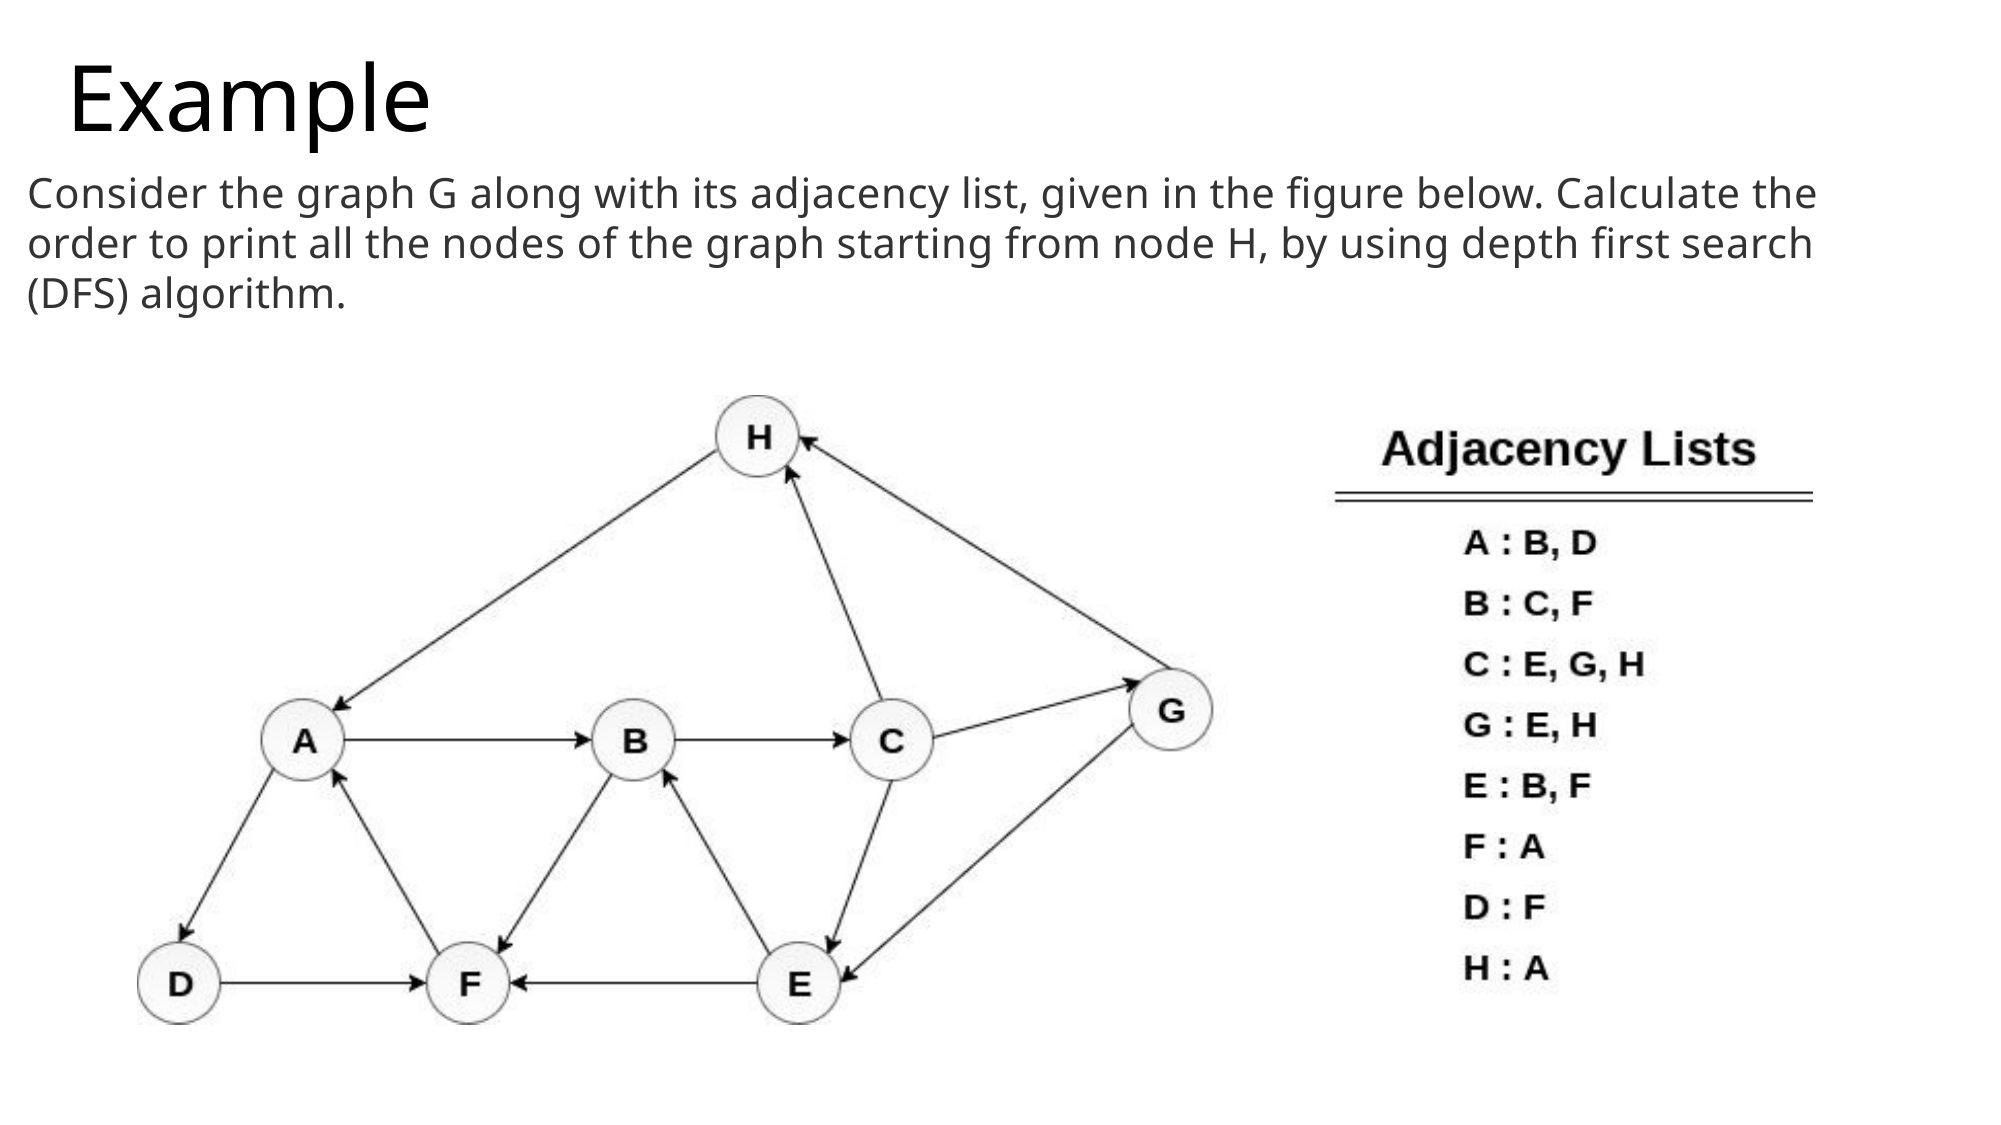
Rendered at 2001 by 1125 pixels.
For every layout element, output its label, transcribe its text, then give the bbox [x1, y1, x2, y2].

title Example Consider the graph G along with its adjacency list, given in the figure below. Calculate the order to print all the nodes of the graph starting from node H, by using depth first search (DFS) algorithm. [24, 37, 1866, 317]
picture [137, 395, 1813, 1026]
